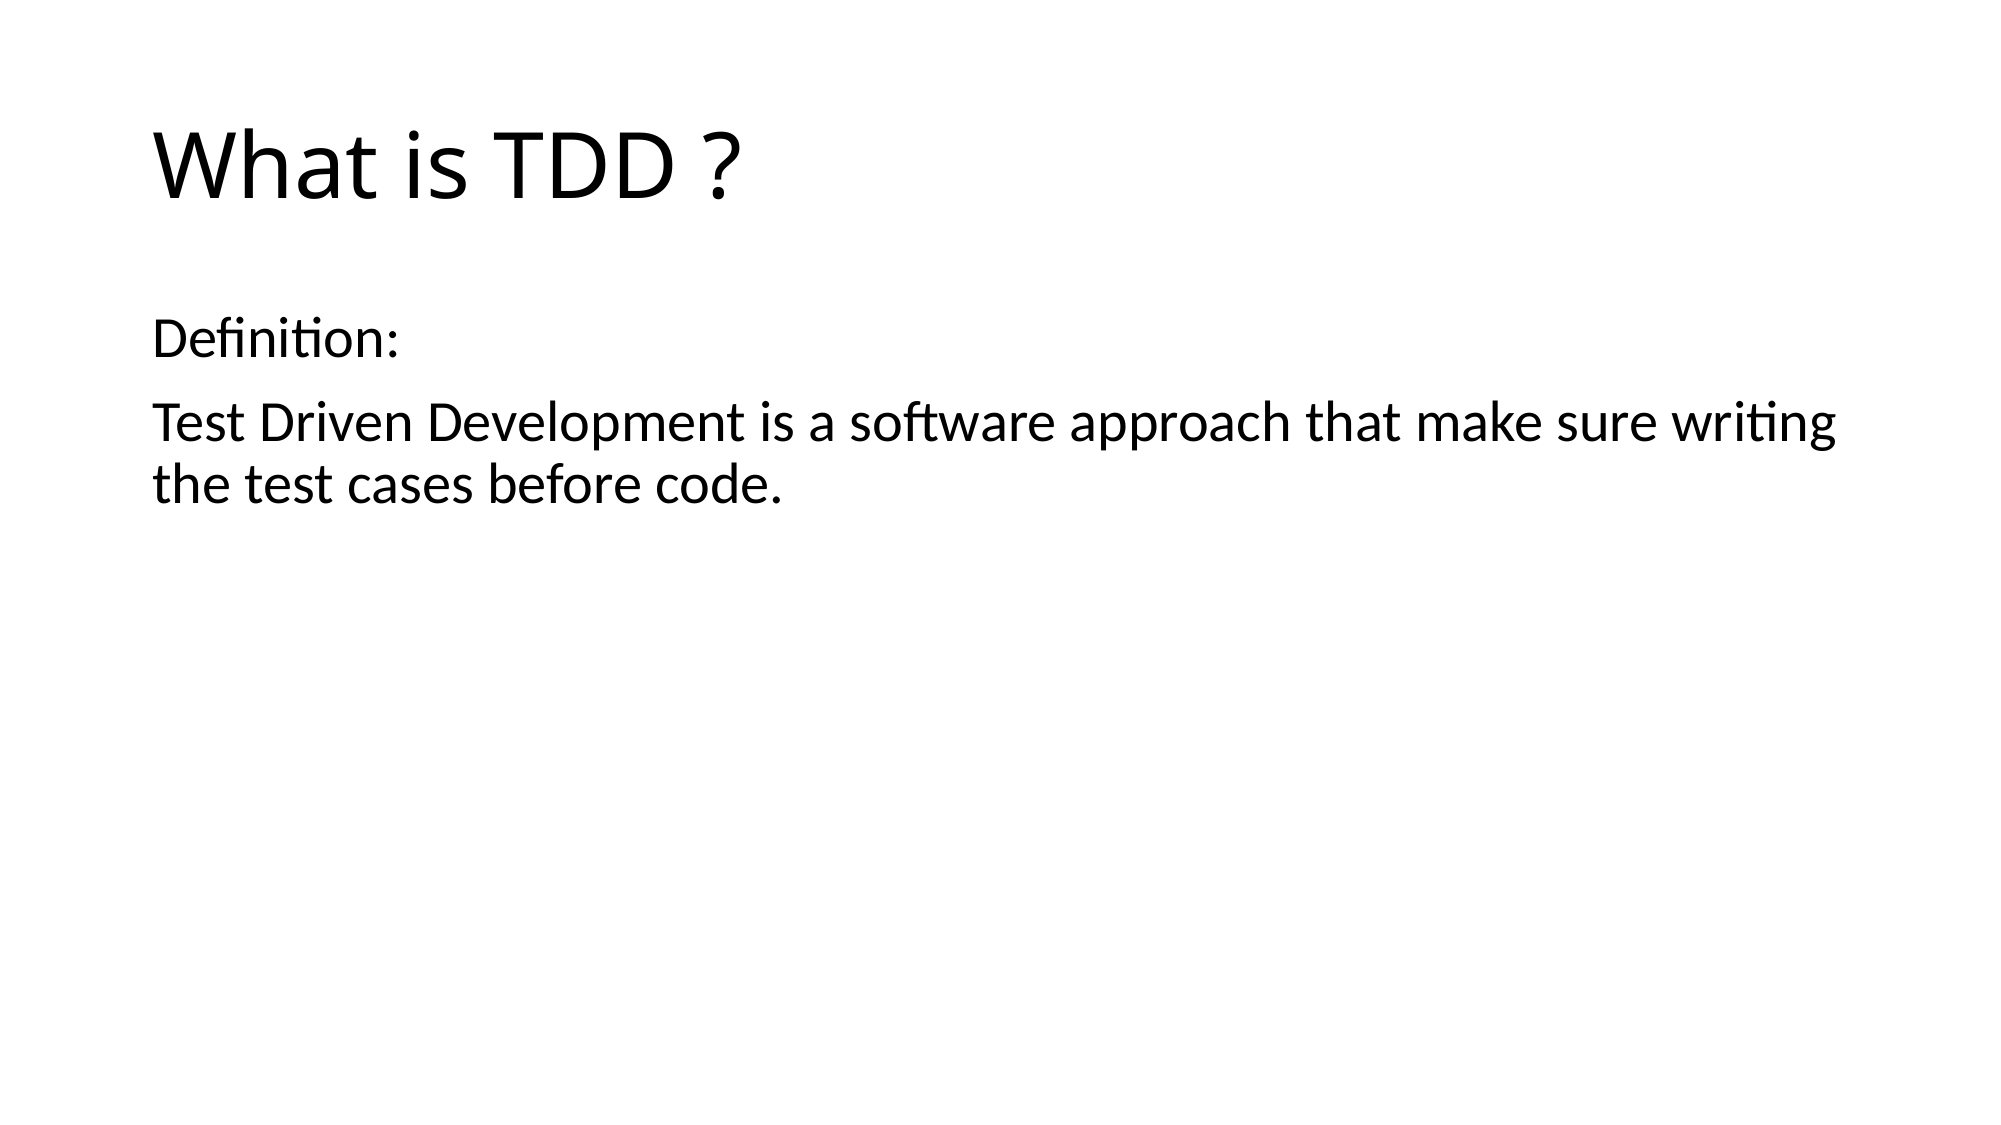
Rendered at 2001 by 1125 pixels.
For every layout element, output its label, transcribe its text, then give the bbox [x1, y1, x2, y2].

list Definition: Test Driven Development is a software approach that make sure writing the test cases before code. [137, 299, 1863, 1014]
title What is TDD ? [137, 59, 1863, 278]
